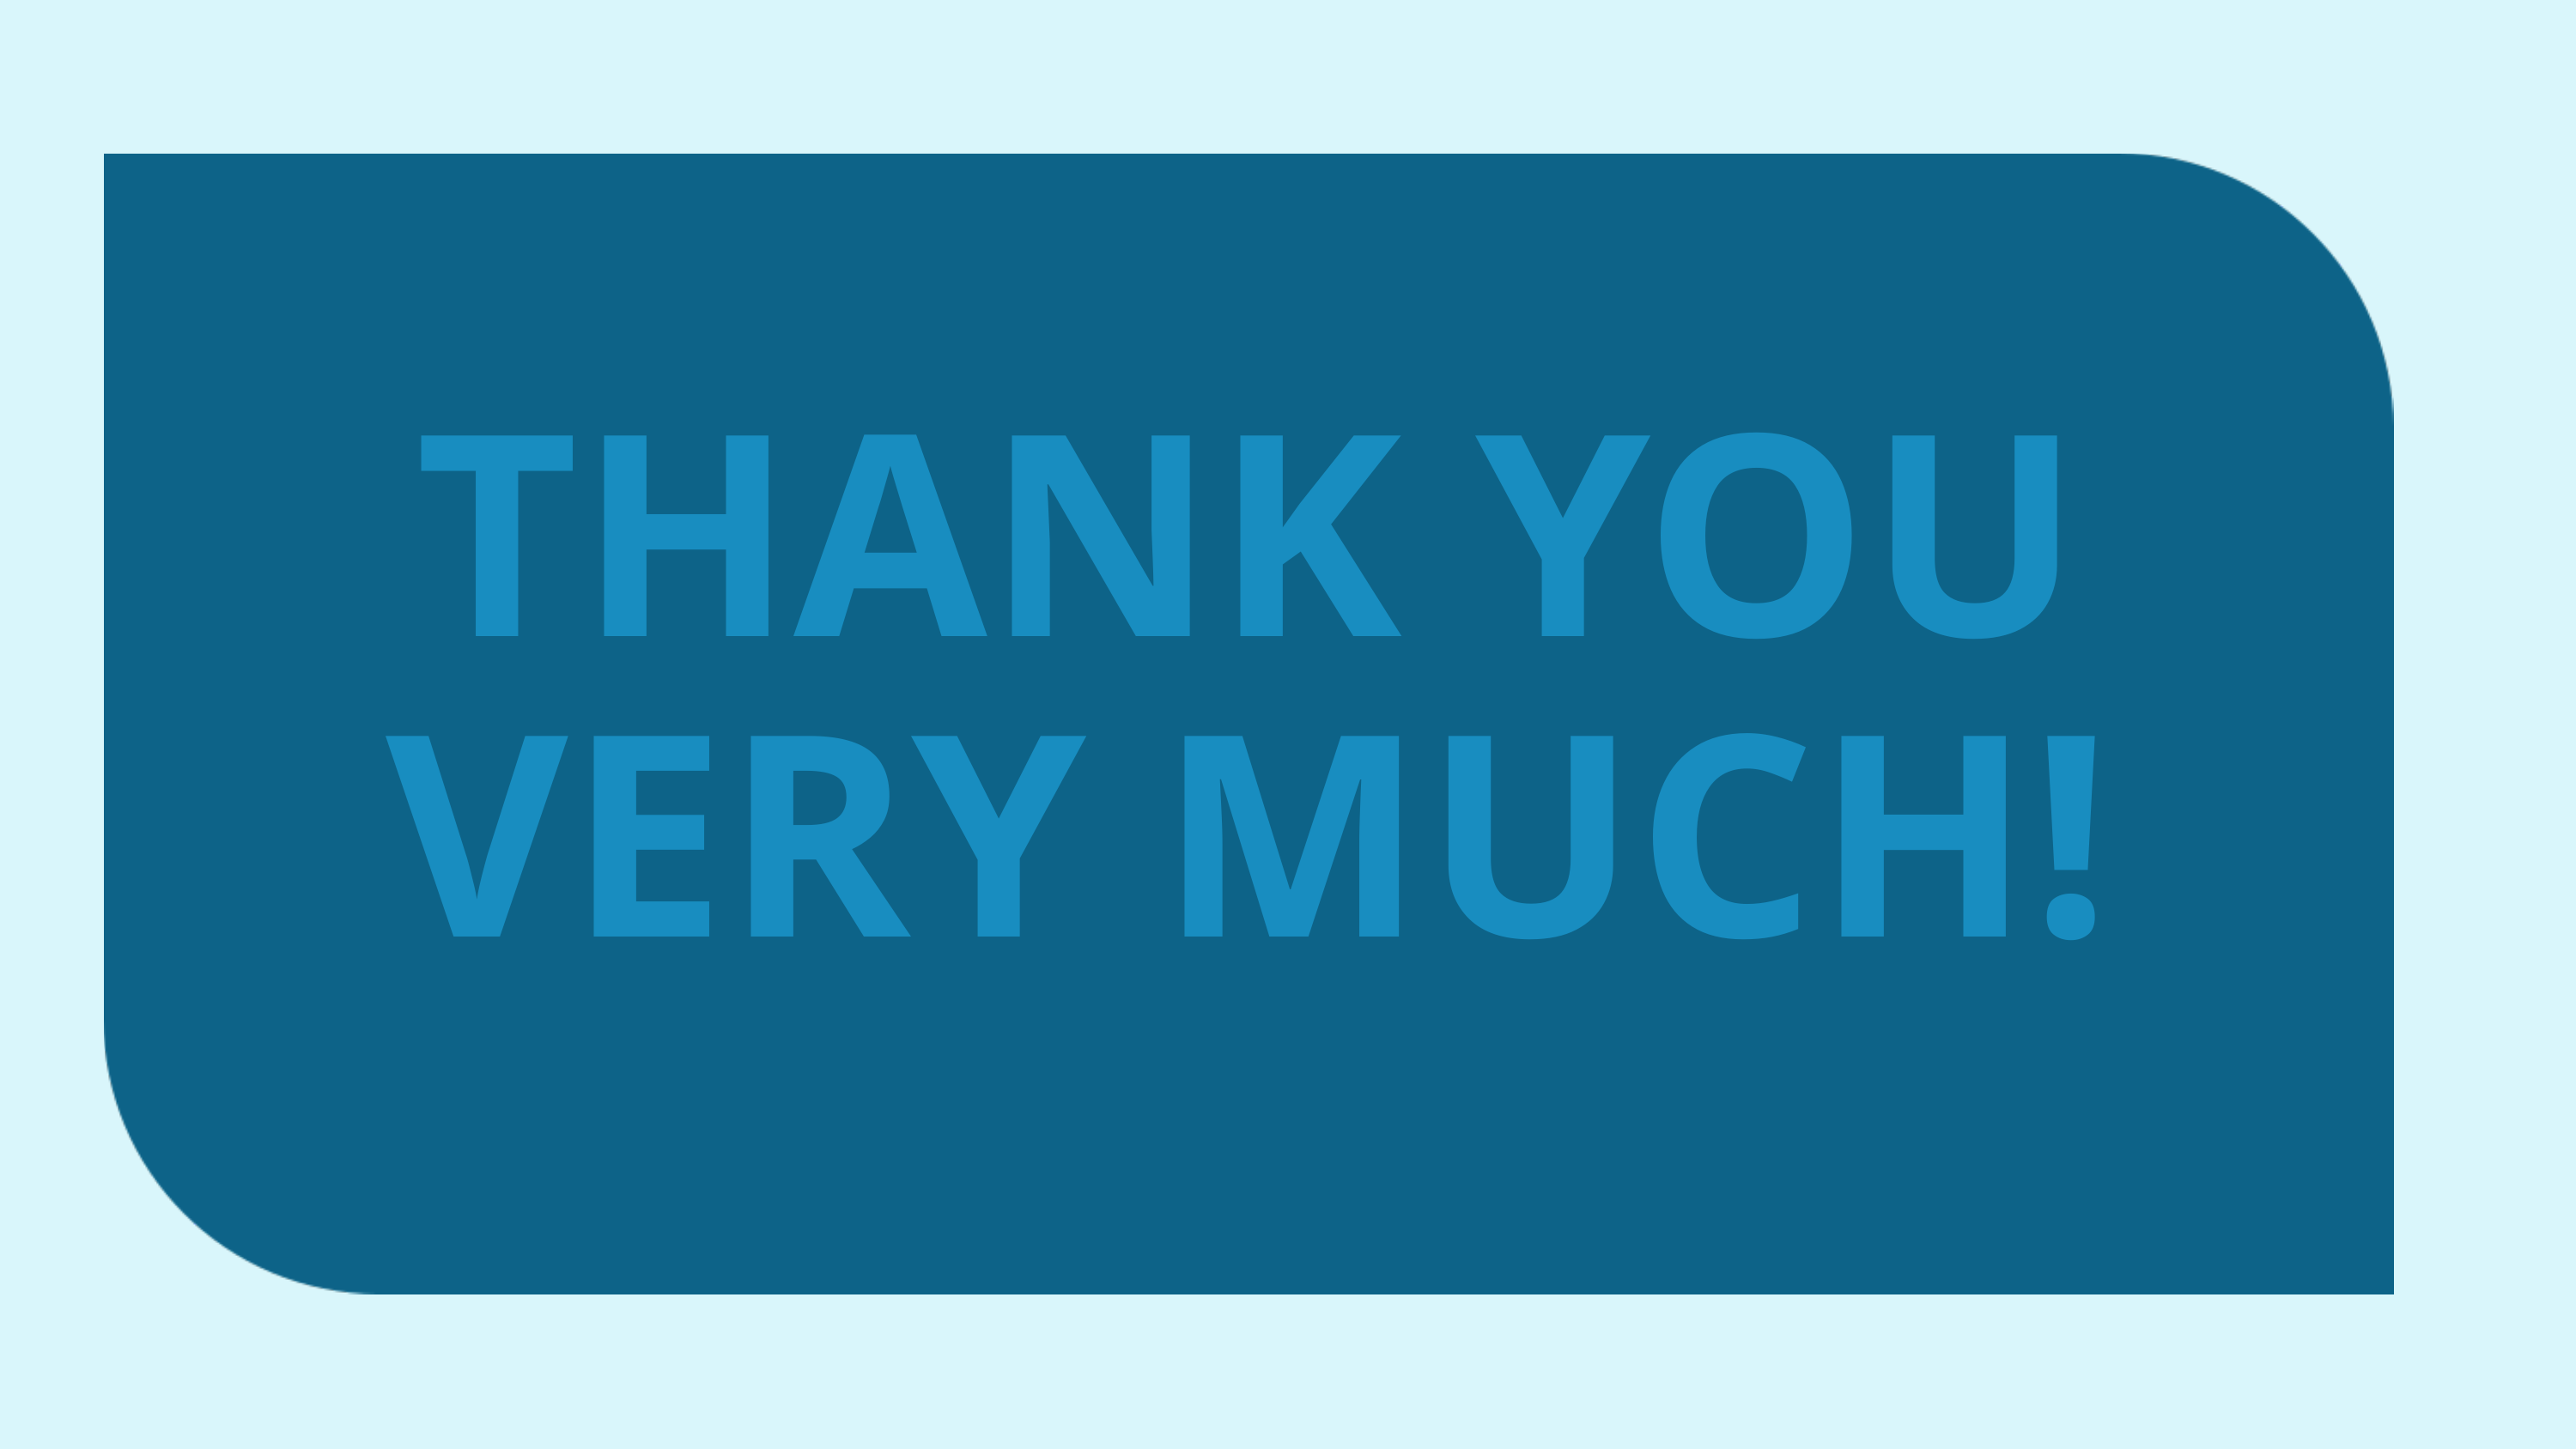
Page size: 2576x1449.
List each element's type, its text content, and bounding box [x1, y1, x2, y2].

text_box [104, 154, 2394, 1294]
text_box THANK YOU VERY MUCH! [321, 391, 2177, 994]
